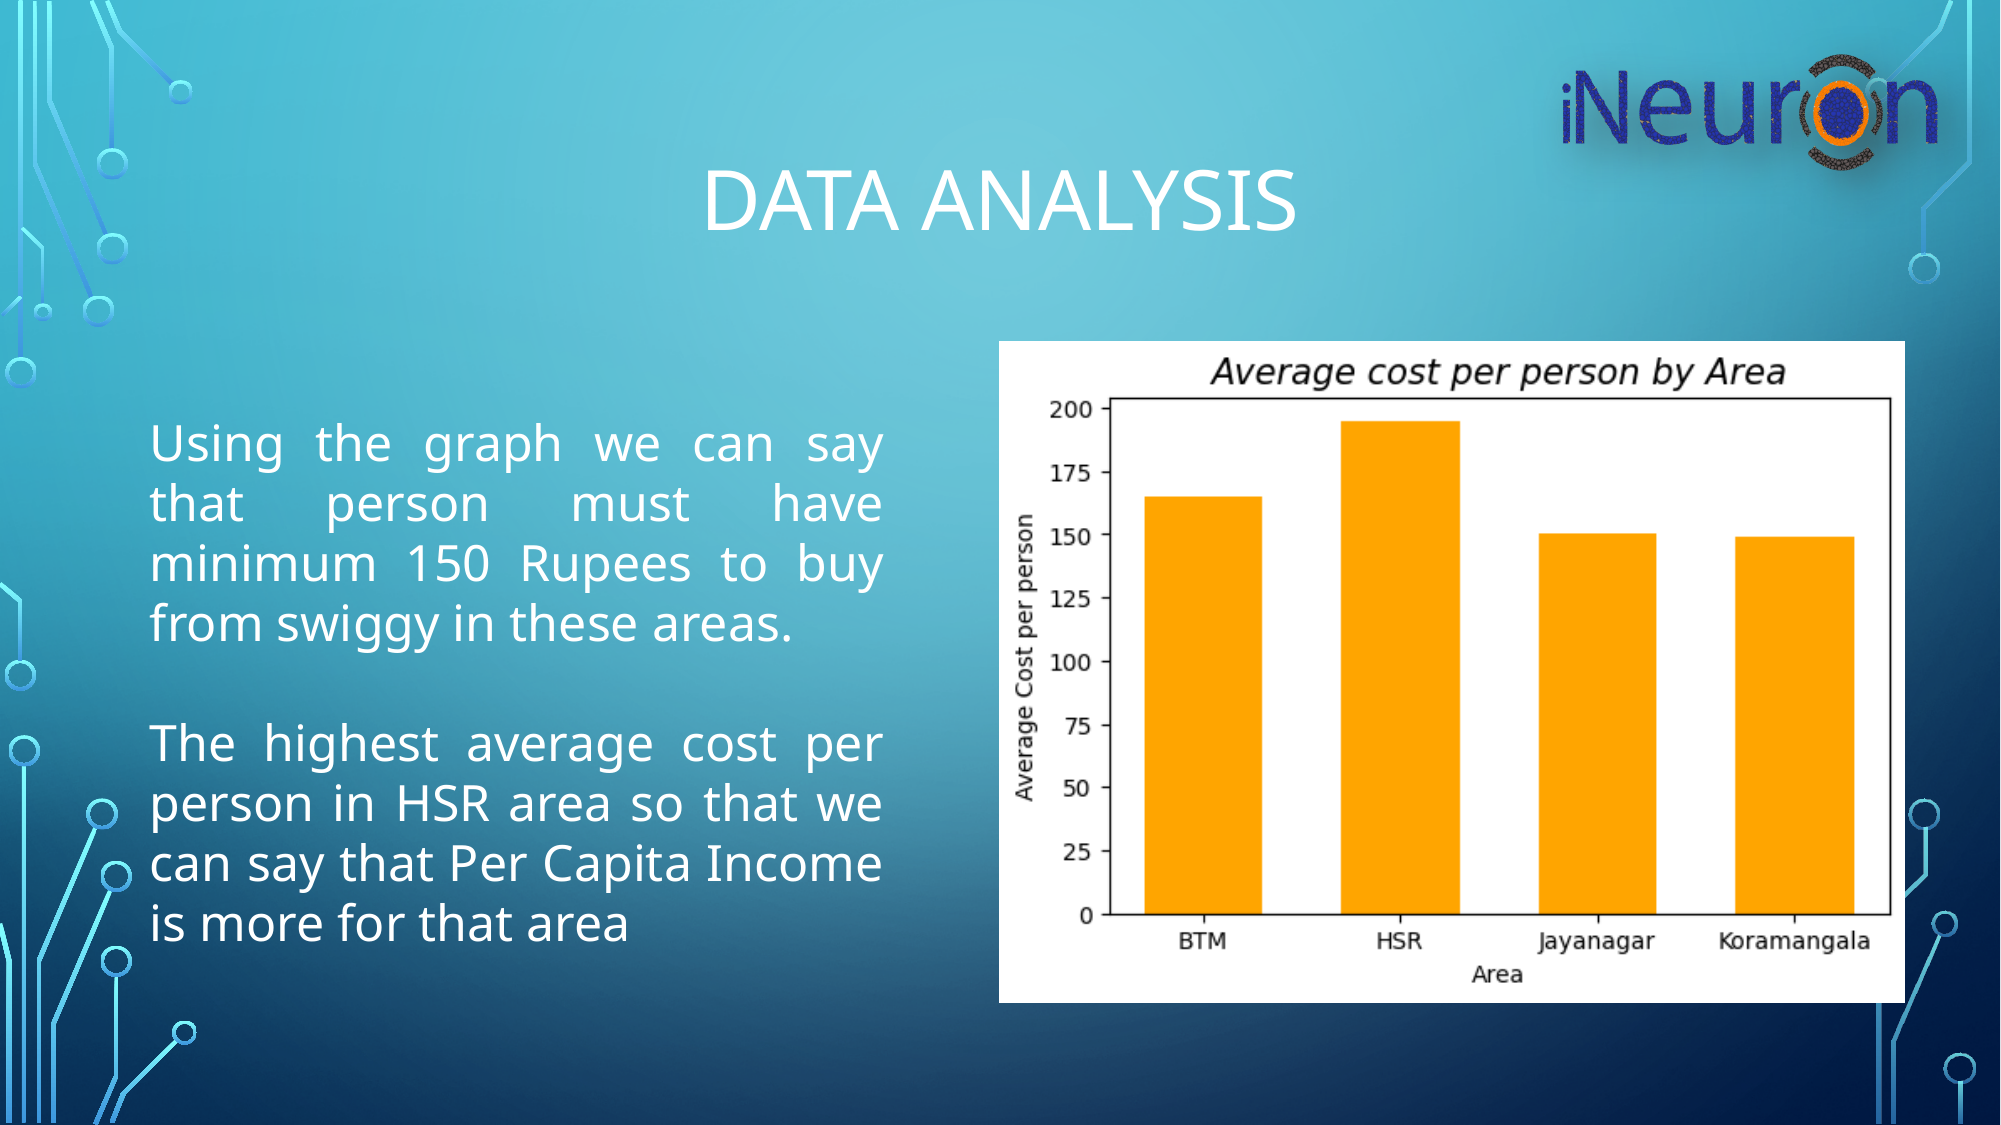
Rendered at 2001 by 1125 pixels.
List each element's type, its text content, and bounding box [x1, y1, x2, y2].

text_box Using the graph we can say that person must have minimum 150 Rupees to buy from swiggy in these areas. The highest average cost per person in HSR area so that we can say that Per Capita Income is more for that area [134, 403, 899, 959]
title Data analysis [516, 105, 1484, 302]
picture [1557, 36, 1946, 176]
picture [999, 341, 1905, 1003]
